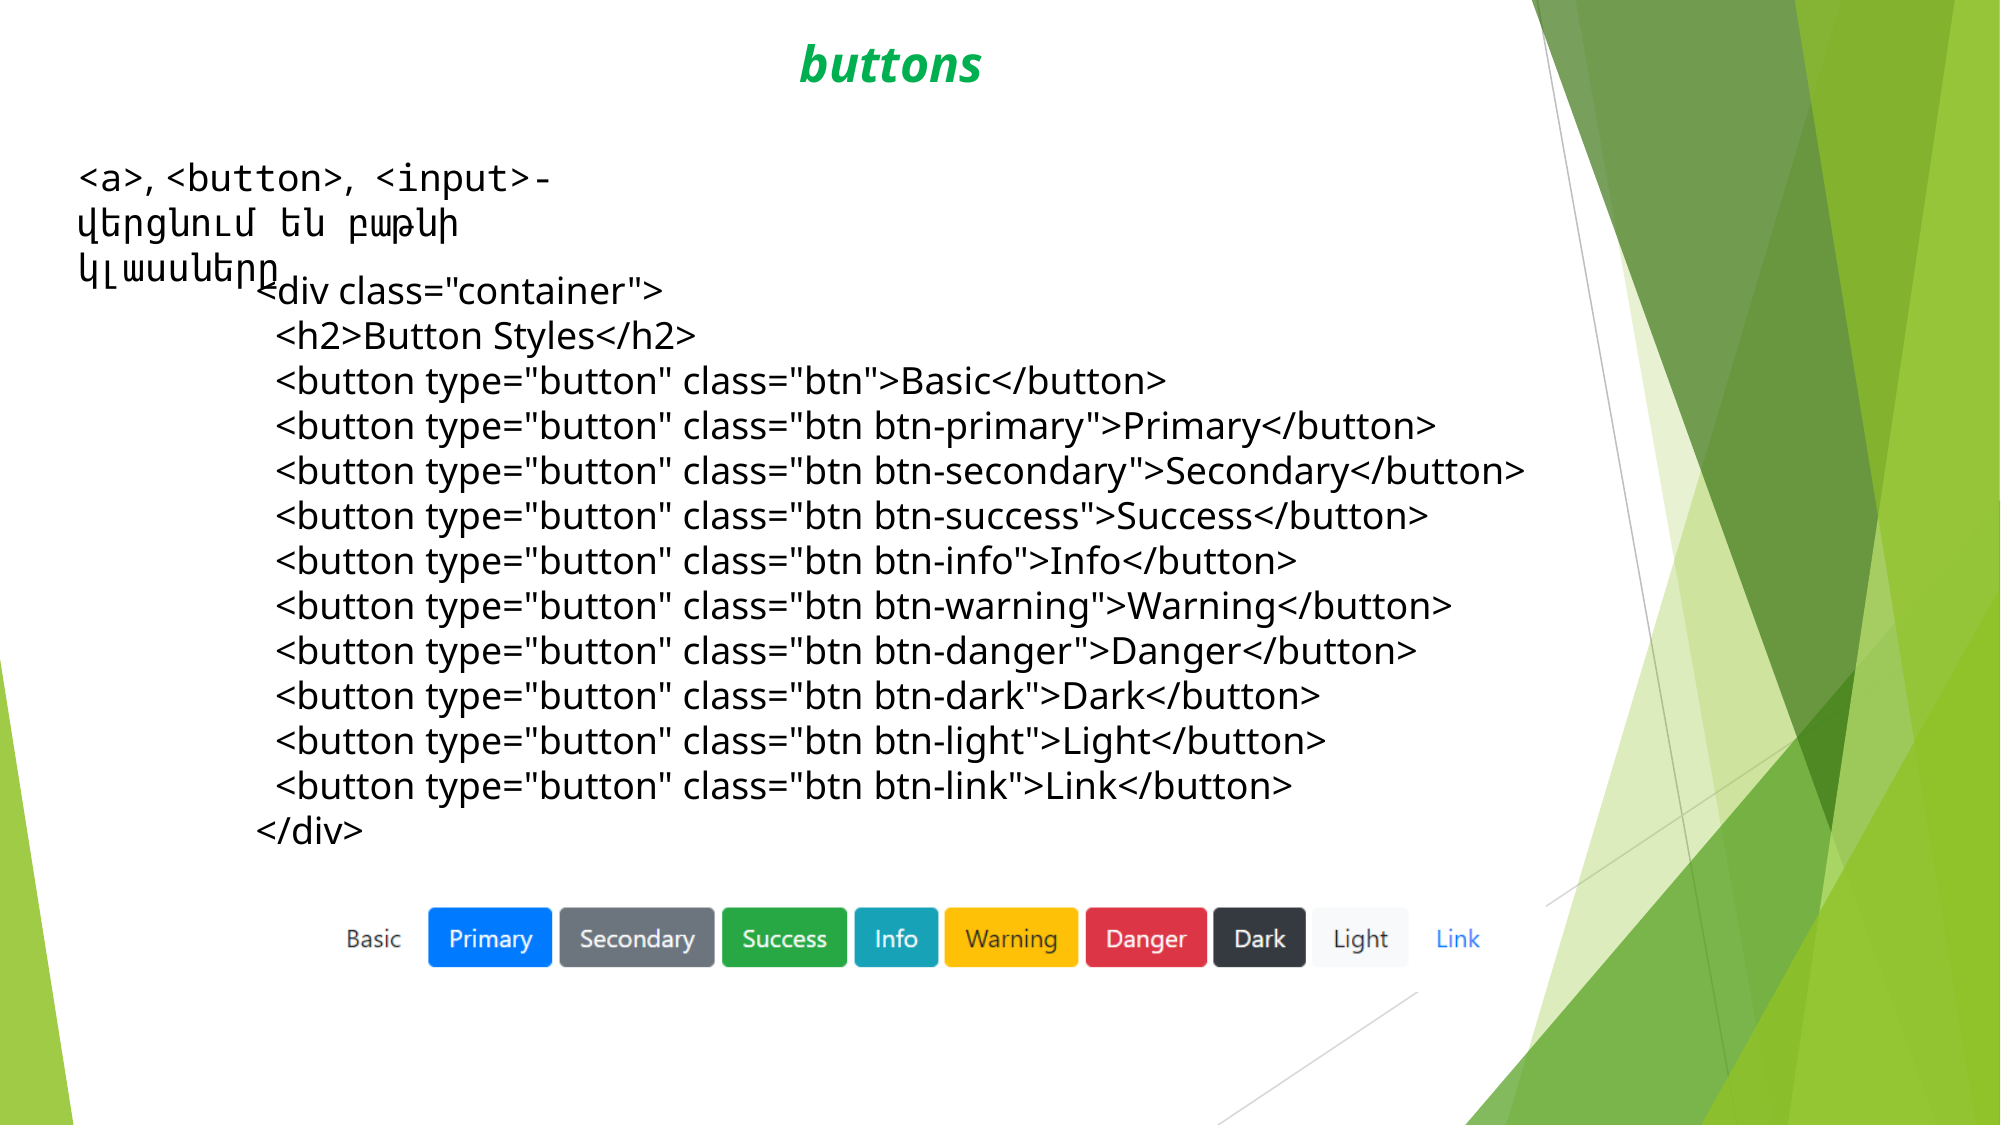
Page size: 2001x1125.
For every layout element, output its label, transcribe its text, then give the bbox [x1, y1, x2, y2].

text_box buttons [784, 24, 1235, 100]
picture [251, 899, 1546, 992]
text_box <div class="container"> <h2>Button Styles</h2> <button type="button" class="btn">Basic</button> <button type="button" class="btn btn-primary">Primary</button> <button type="button" class="btn btn-secondary">Secondary</button> <button type="button" class="btn btn-success">Success</button> <button type="button" class="btn btn-info">Info</button> <button type="button" class="btn btn-warning">Warning</button> <button type="button" class="btn btn-danger">Danger</button> <button type="button" class="btn btn-dark">Dark</button> <button type="button" class="btn btn-light">Light</button> <button type="button" class="btn btn-link">Link</button> </div> [240, 259, 2000, 860]
text_box <a>, <button>, <input>- վերցնում են բաթնի կլասսները [62, 146, 663, 297]
